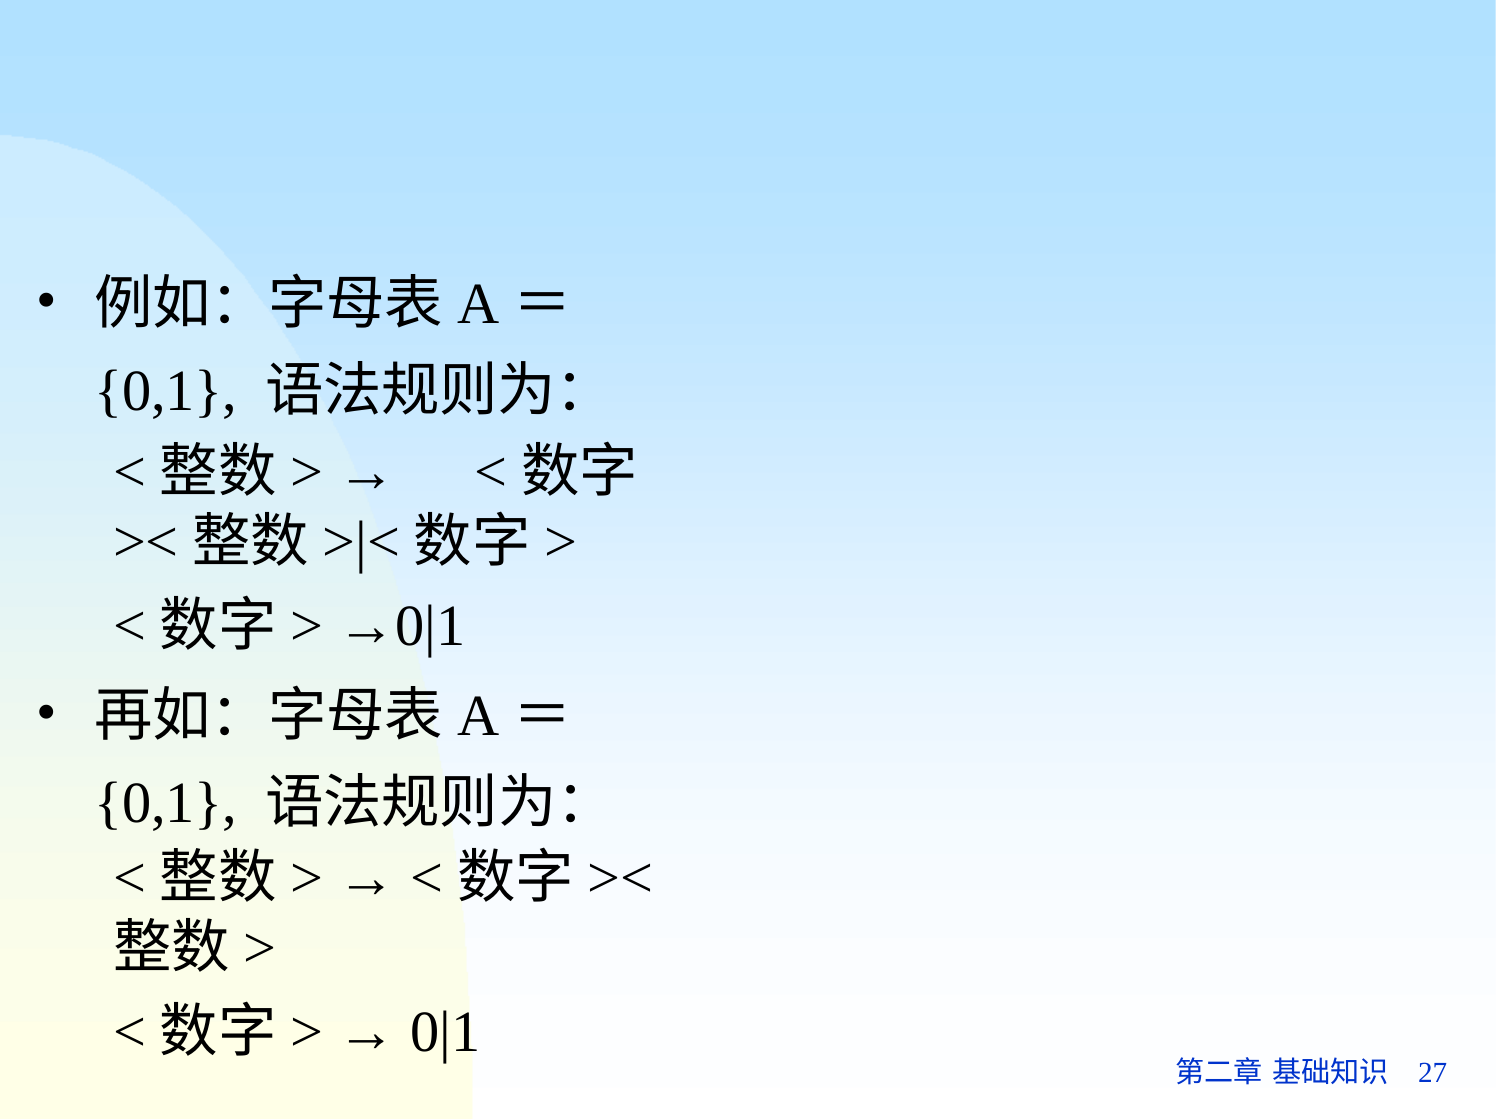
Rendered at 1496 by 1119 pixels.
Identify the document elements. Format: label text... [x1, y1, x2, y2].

text_box 例如：字母表A＝{0,1}, 语法规则为： <整数> → <数字><整数>|<数字> <数字> →0|1 再如：字母表A＝{0,1}, 语法规则为： <整数> → <数字><整数> <数字> → 0|1 [35, 245, 959, 1064]
picture [0, 0, 1496, 1119]
slide_number 第二章 基础知识 27 [1173, 1054, 1452, 1119]
